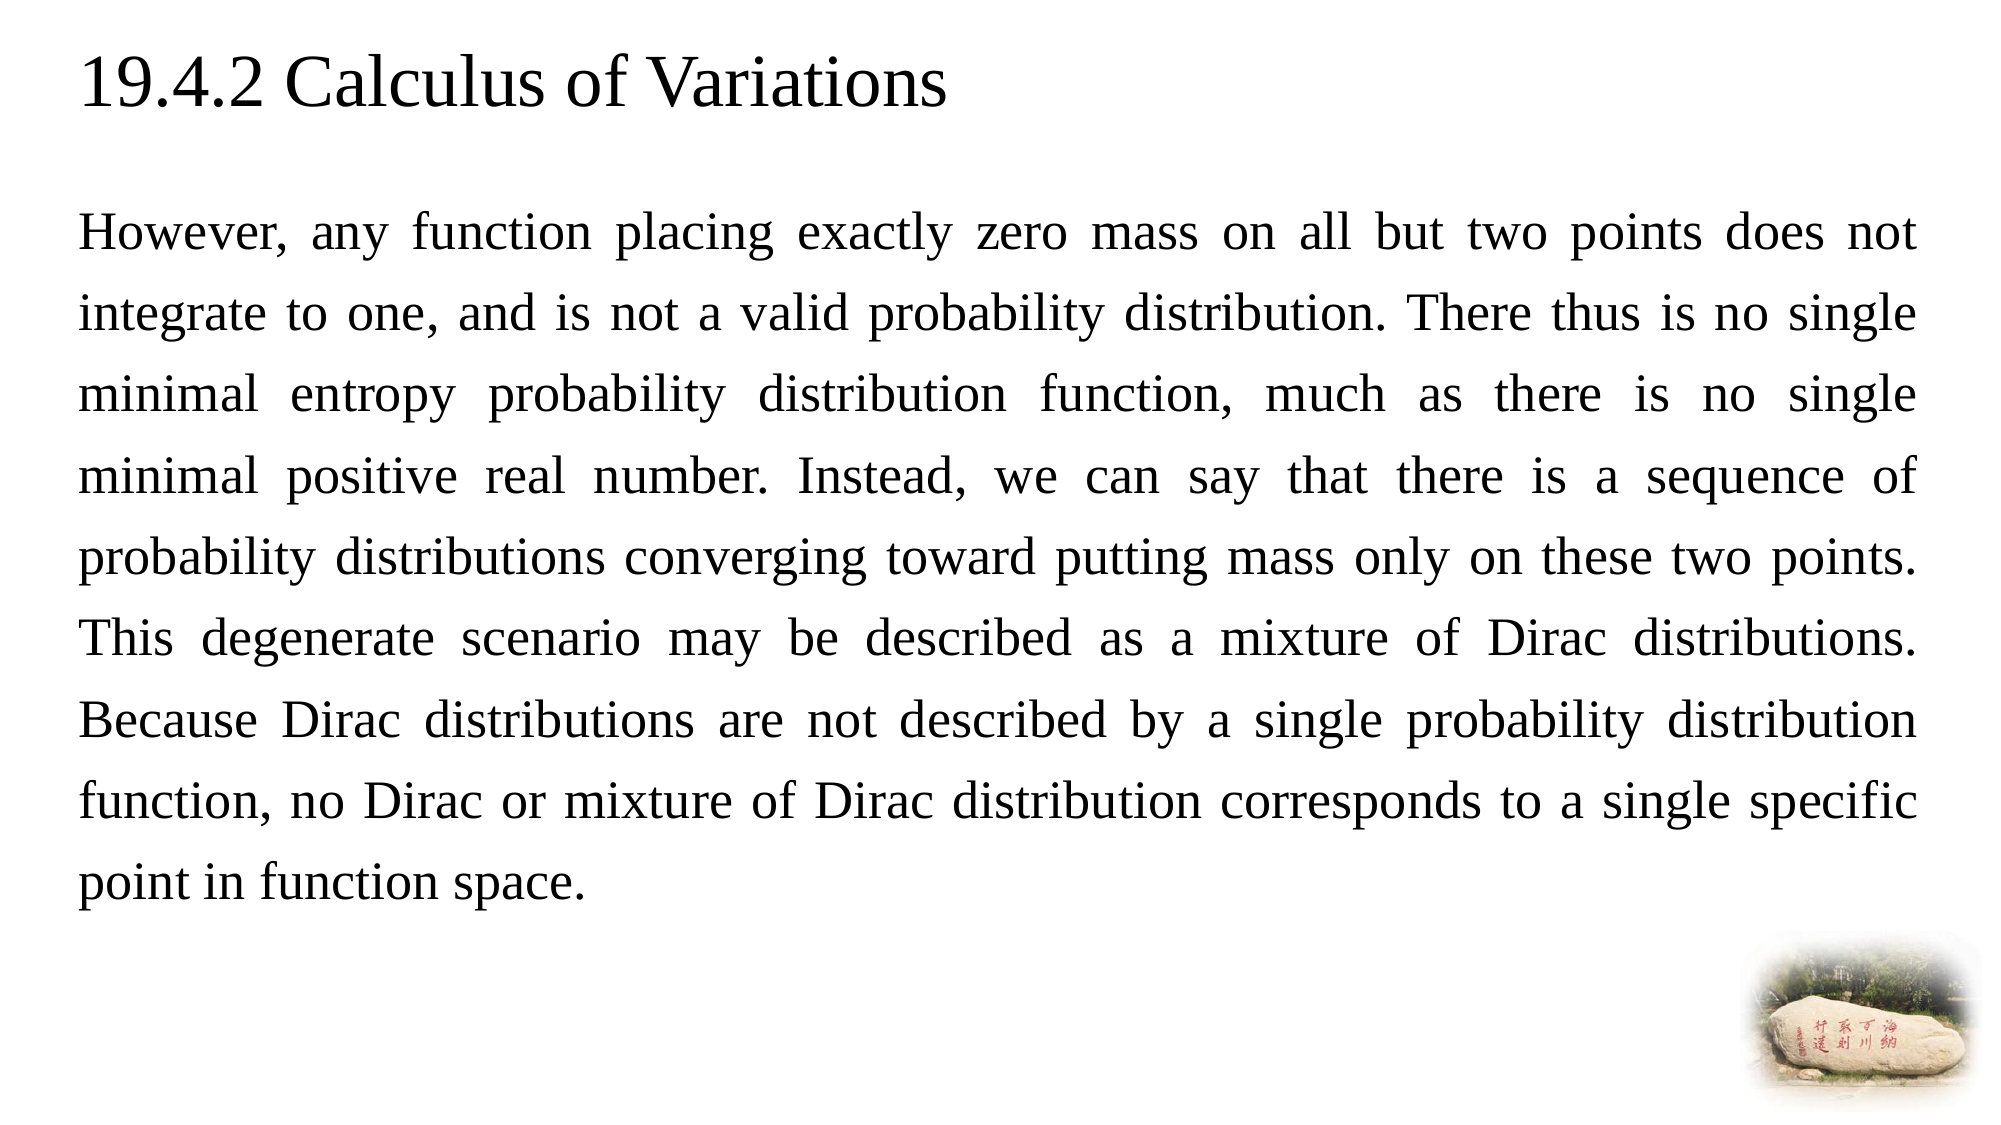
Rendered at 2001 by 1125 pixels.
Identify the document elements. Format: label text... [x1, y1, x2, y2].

title 19.4.2 Calculus of Variations [63, 21, 1936, 142]
list However, any function placing exactly zero mass on all but two points does not integrate to one, and is not a valid probability distribution. There thus is no single minimal entropy probability distribution function, much as there is no single minimal positive real number. Instead, we can say that there is a sequence of probability distributions converging toward putting mass only on these two points. This degenerate scenario may be described as a mixture of Dirac distributions. Because Dirac distributions are not described by a single probability distribution function, no Dirac or mixture of Dirac distribution corresponds to a single specific point in function space. [63, 171, 1936, 1014]
picture [1740, 927, 1985, 1112]
